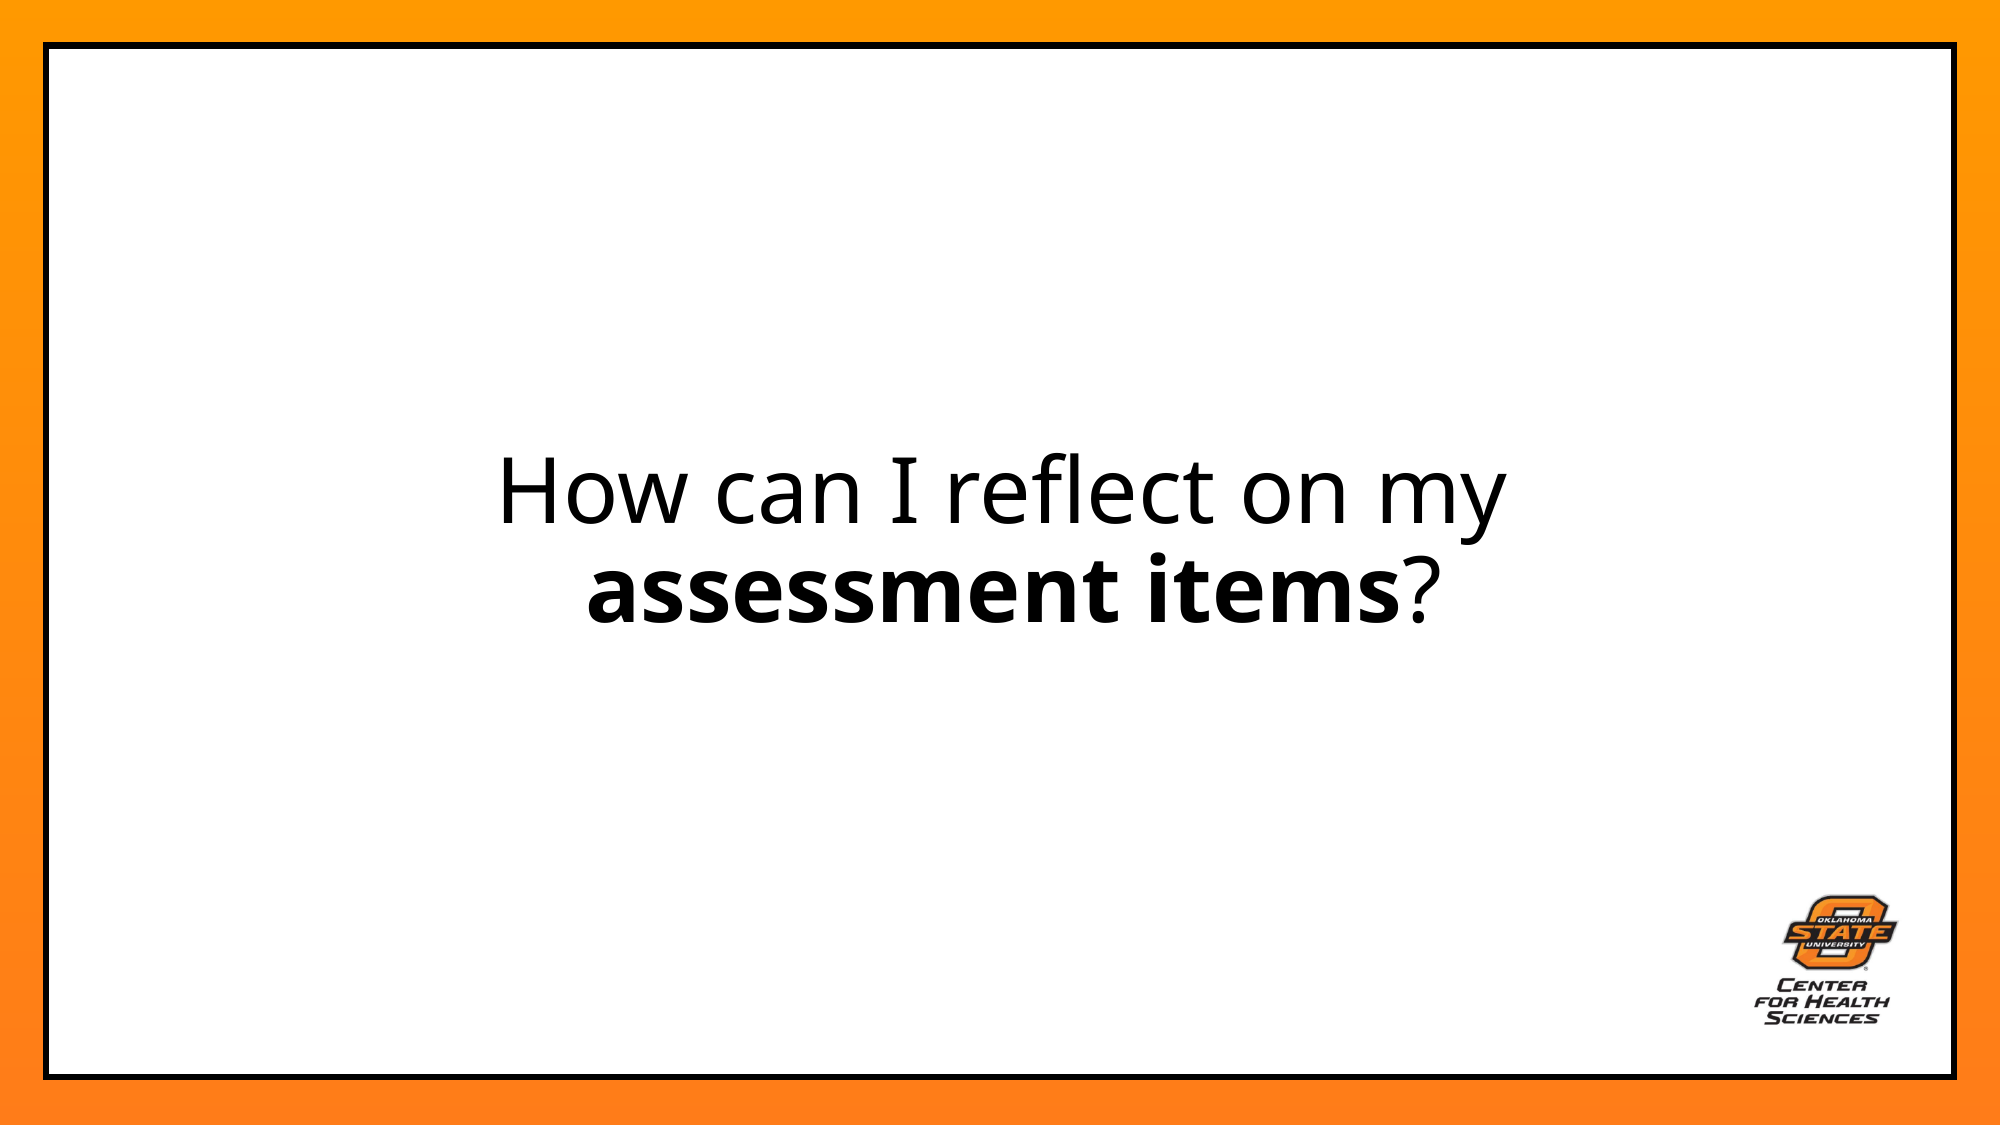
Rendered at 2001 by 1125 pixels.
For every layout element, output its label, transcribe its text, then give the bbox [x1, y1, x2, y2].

title How can I reflect on my assessment items? [462, 434, 1566, 653]
picture [1751, 882, 1907, 1040]
